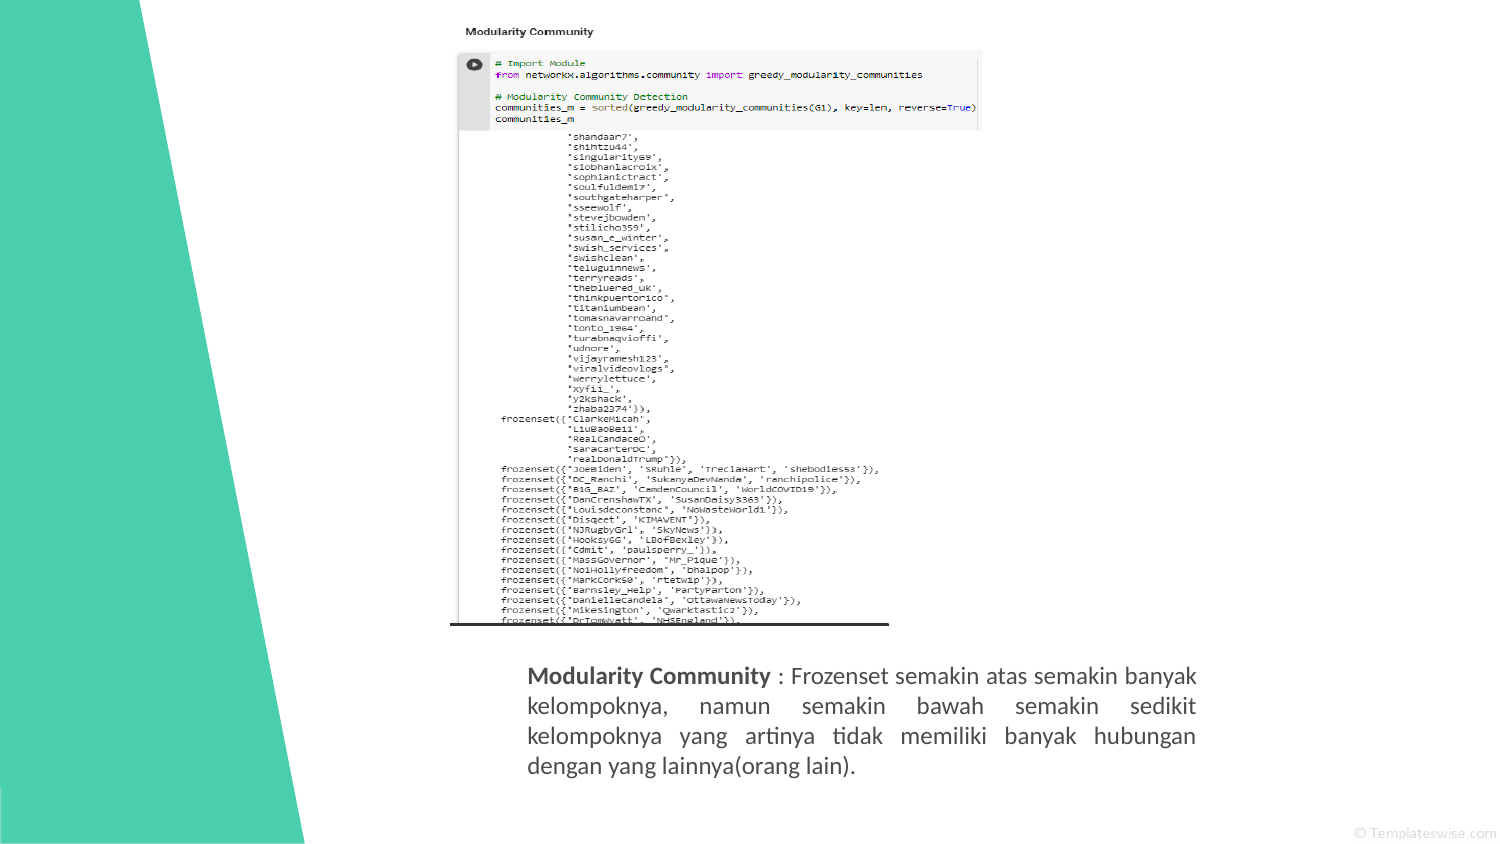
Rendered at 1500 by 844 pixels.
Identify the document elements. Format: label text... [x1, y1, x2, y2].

picture [140, 0, 1500, 844]
text_box Modularity Community : Frozenset semakin atas semakin banyak kelompoknya, namun semakin bawah semakin sedikit kelompoknya yang artinya tidak memiliki banyak hubungan dengan yang lainnya(orang lain). [512, 652, 1213, 787]
